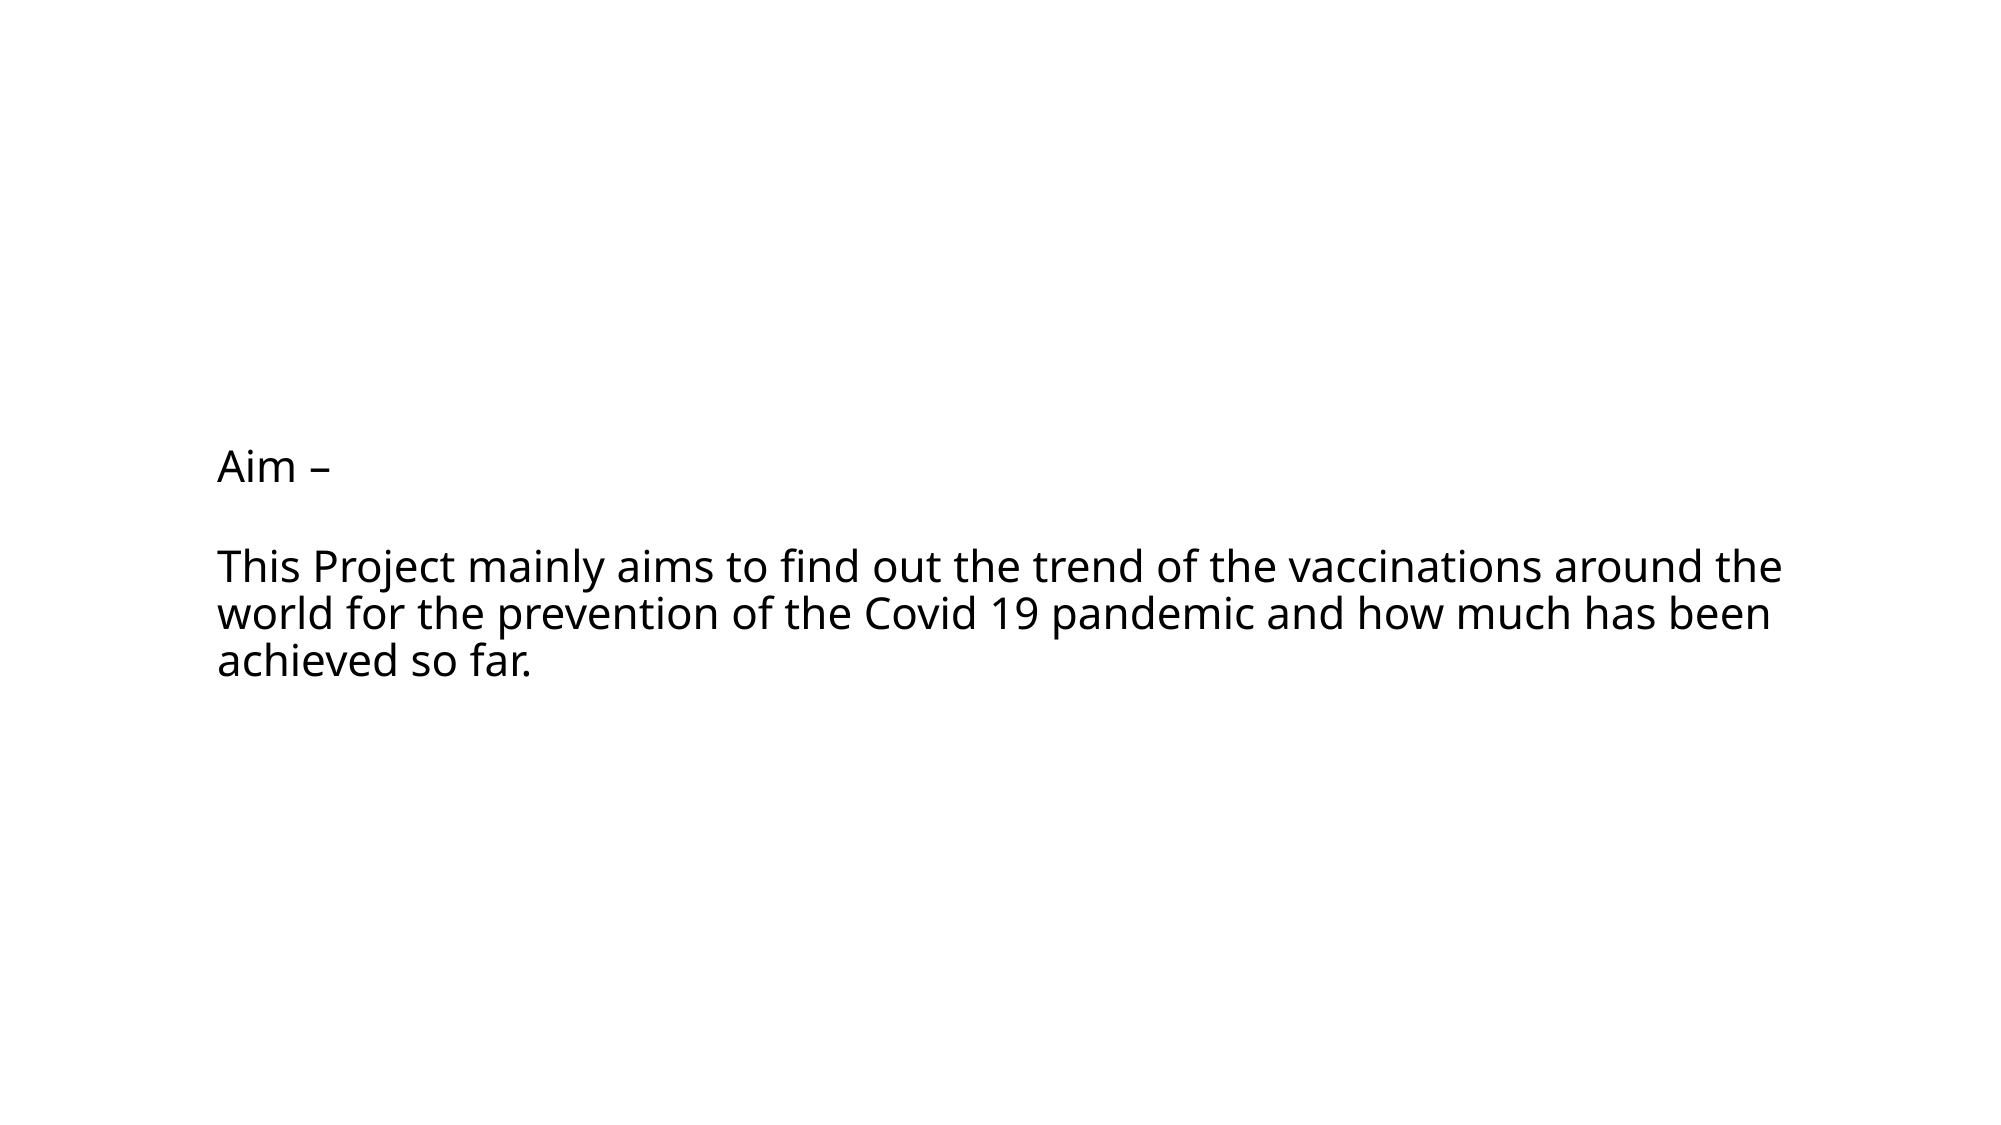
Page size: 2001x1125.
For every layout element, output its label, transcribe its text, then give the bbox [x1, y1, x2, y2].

title Aim – This Project mainly aims to find out the trend of the vaccinations around the world for the prevention of the Covid 19 pandemic and how much has been achieved so far. [202, 430, 1927, 695]
